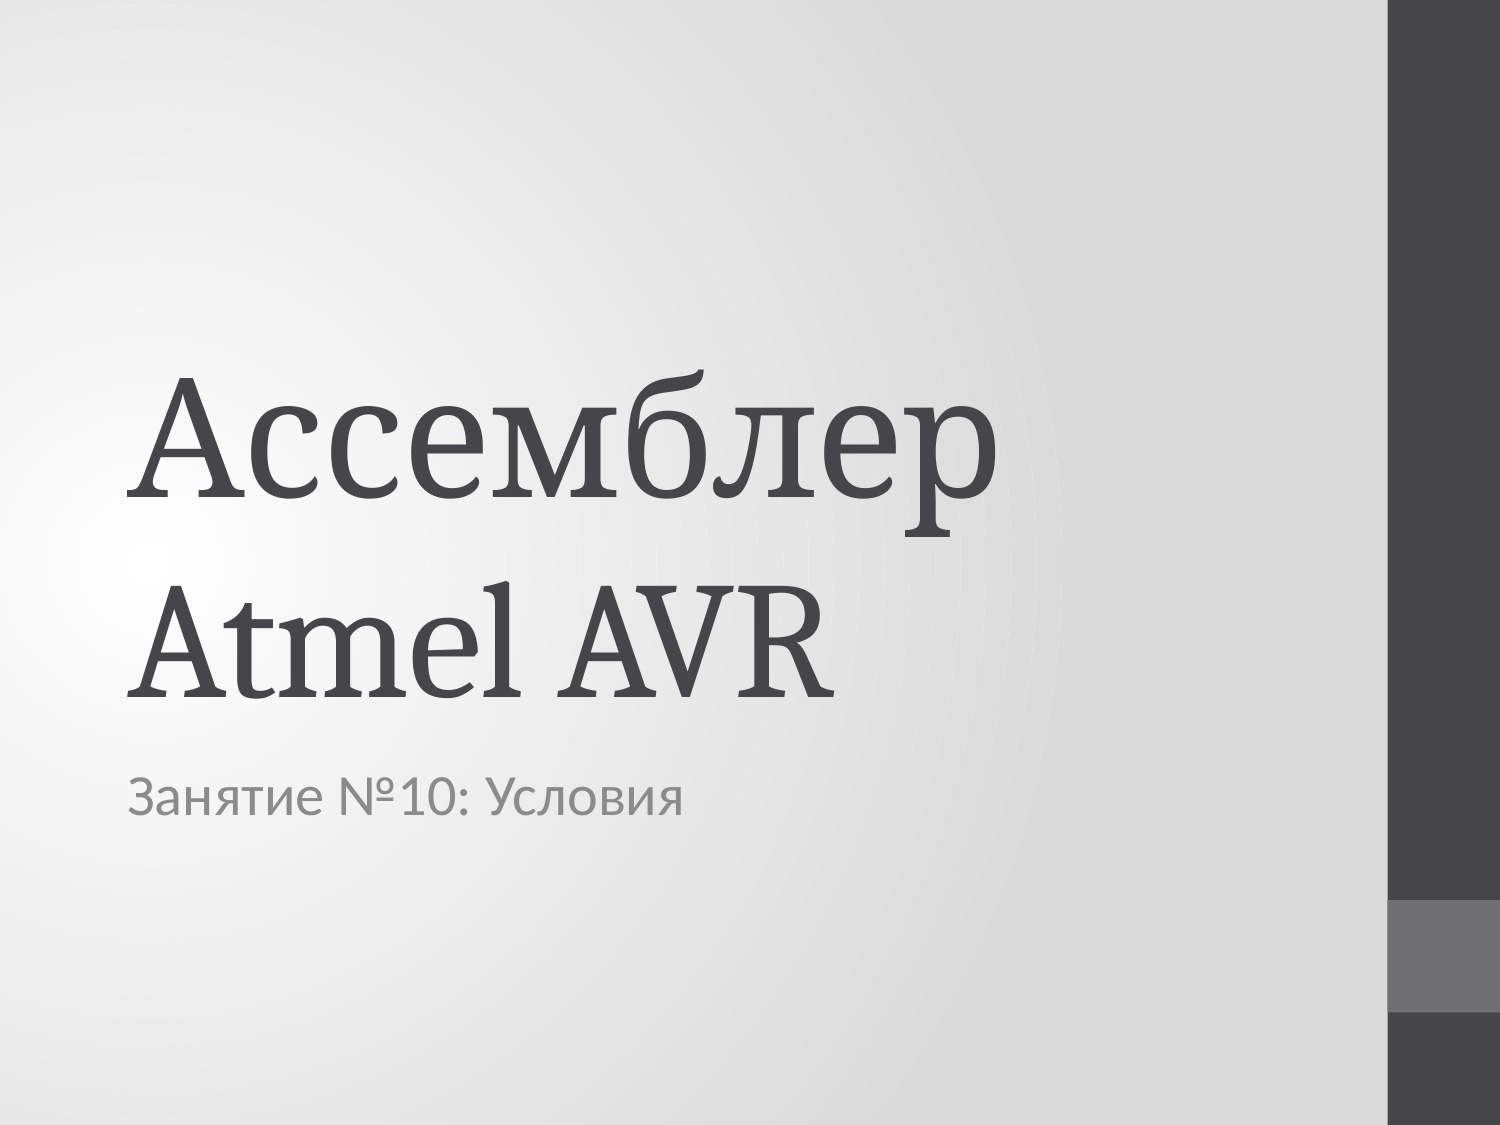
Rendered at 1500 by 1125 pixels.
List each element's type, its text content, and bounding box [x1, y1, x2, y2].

title Ассемблер Atmel AVR [112, 312, 1350, 738]
subtitle Занятие №10: Условия [112, 750, 1173, 925]
